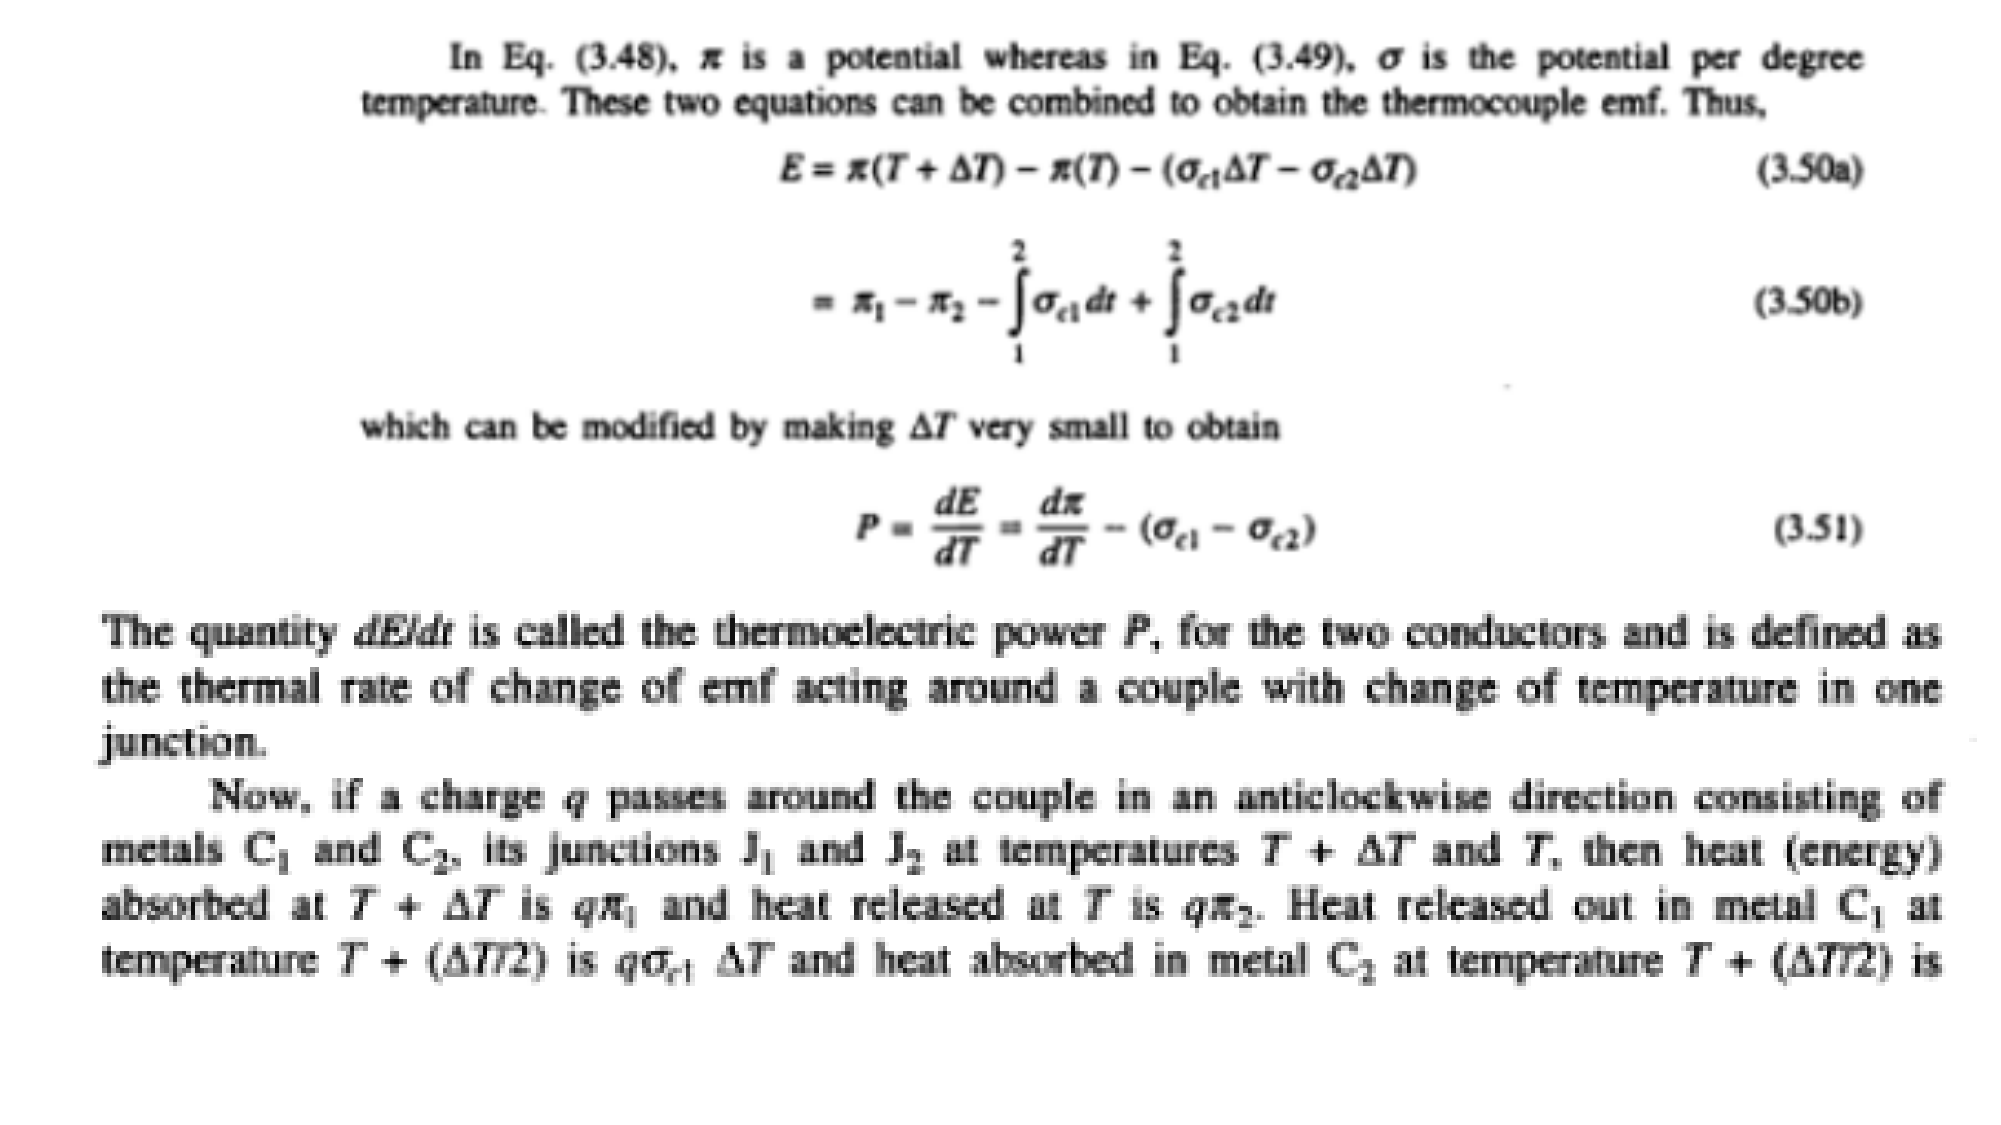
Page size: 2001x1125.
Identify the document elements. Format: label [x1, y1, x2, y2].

picture [63, 36, 2000, 1022]
